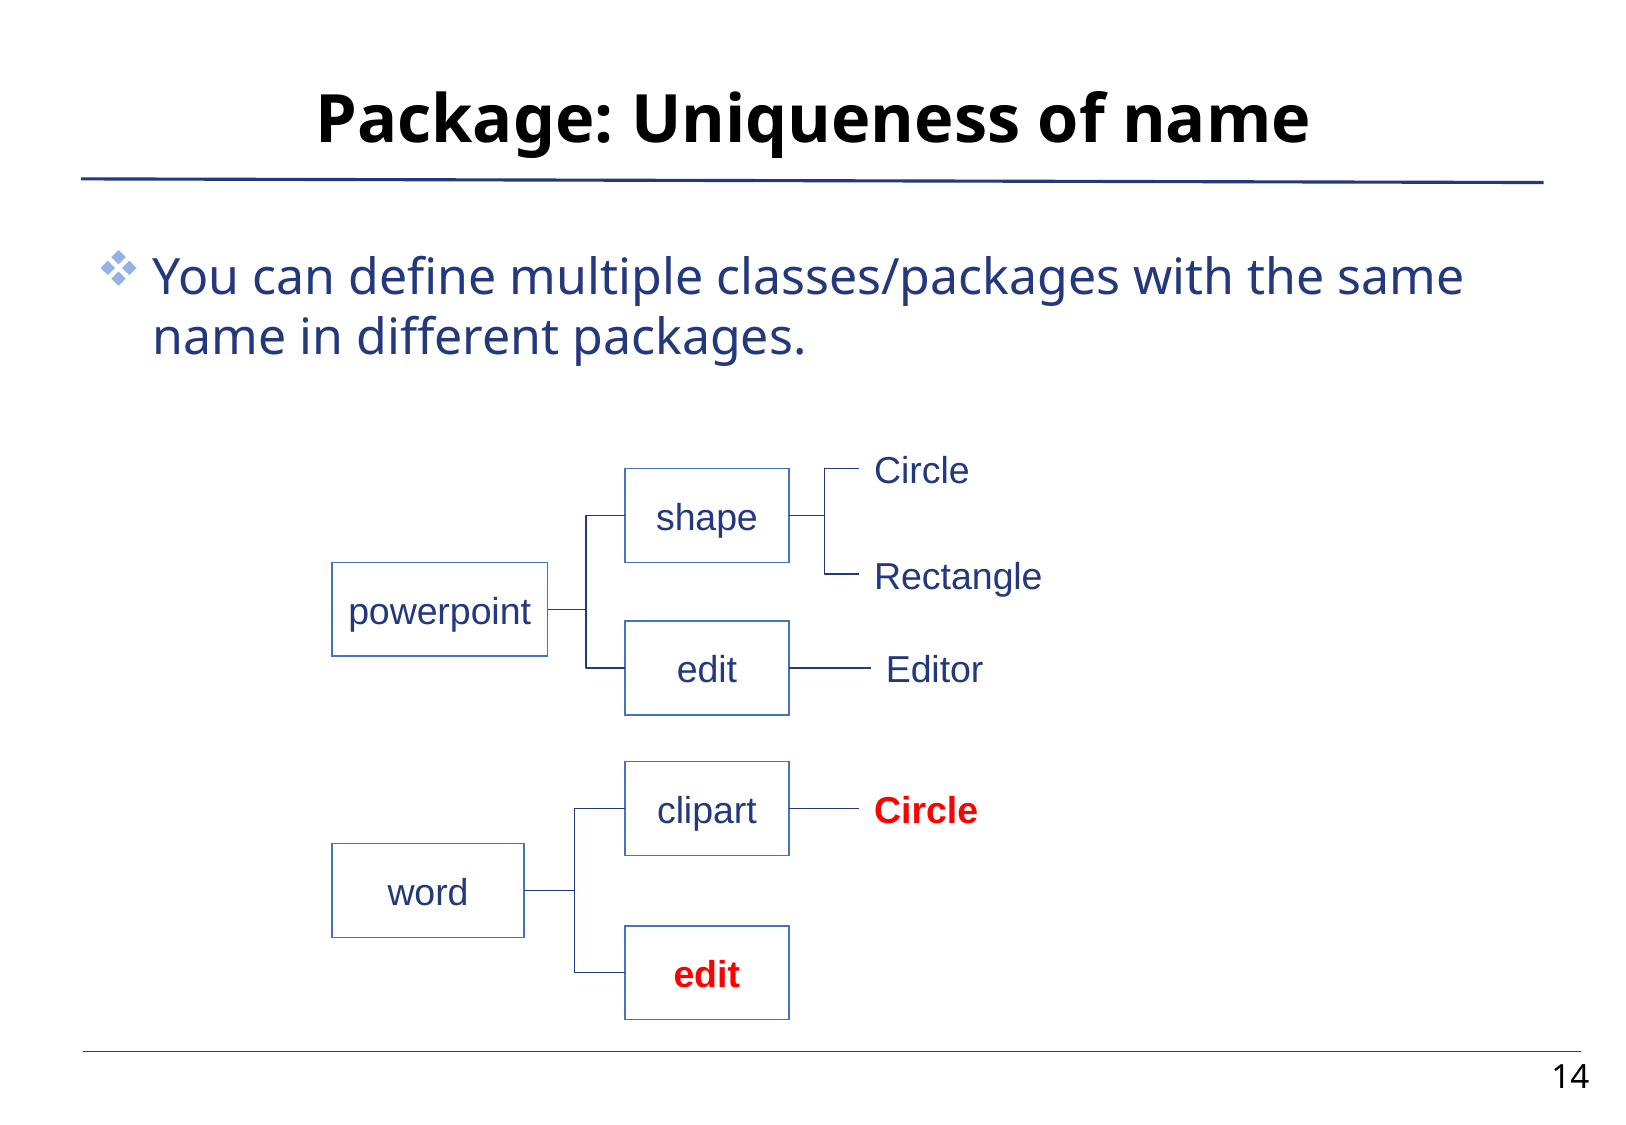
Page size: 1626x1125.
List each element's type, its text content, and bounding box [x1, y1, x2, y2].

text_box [547, 515, 626, 608]
text_box Editor [871, 621, 1094, 715]
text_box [547, 609, 626, 669]
text_box shape [624, 468, 787, 563]
text_box clipart [624, 761, 789, 856]
list You can define multiple classes/packages with the same name in different packages. [81, 237, 1544, 399]
text_box edit [624, 621, 789, 715]
text_box word [331, 843, 518, 938]
title Package: Uniqueness of name [83, 52, 1544, 179]
text_box Circle [859, 761, 1082, 856]
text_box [788, 515, 860, 575]
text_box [788, 468, 860, 515]
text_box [523, 890, 626, 973]
text_box edit [624, 925, 789, 1020]
text_box powerpoint [332, 562, 542, 657]
text_box Rectangle [859, 527, 1082, 622]
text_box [523, 808, 626, 890]
text_box Circle [859, 421, 1082, 516]
